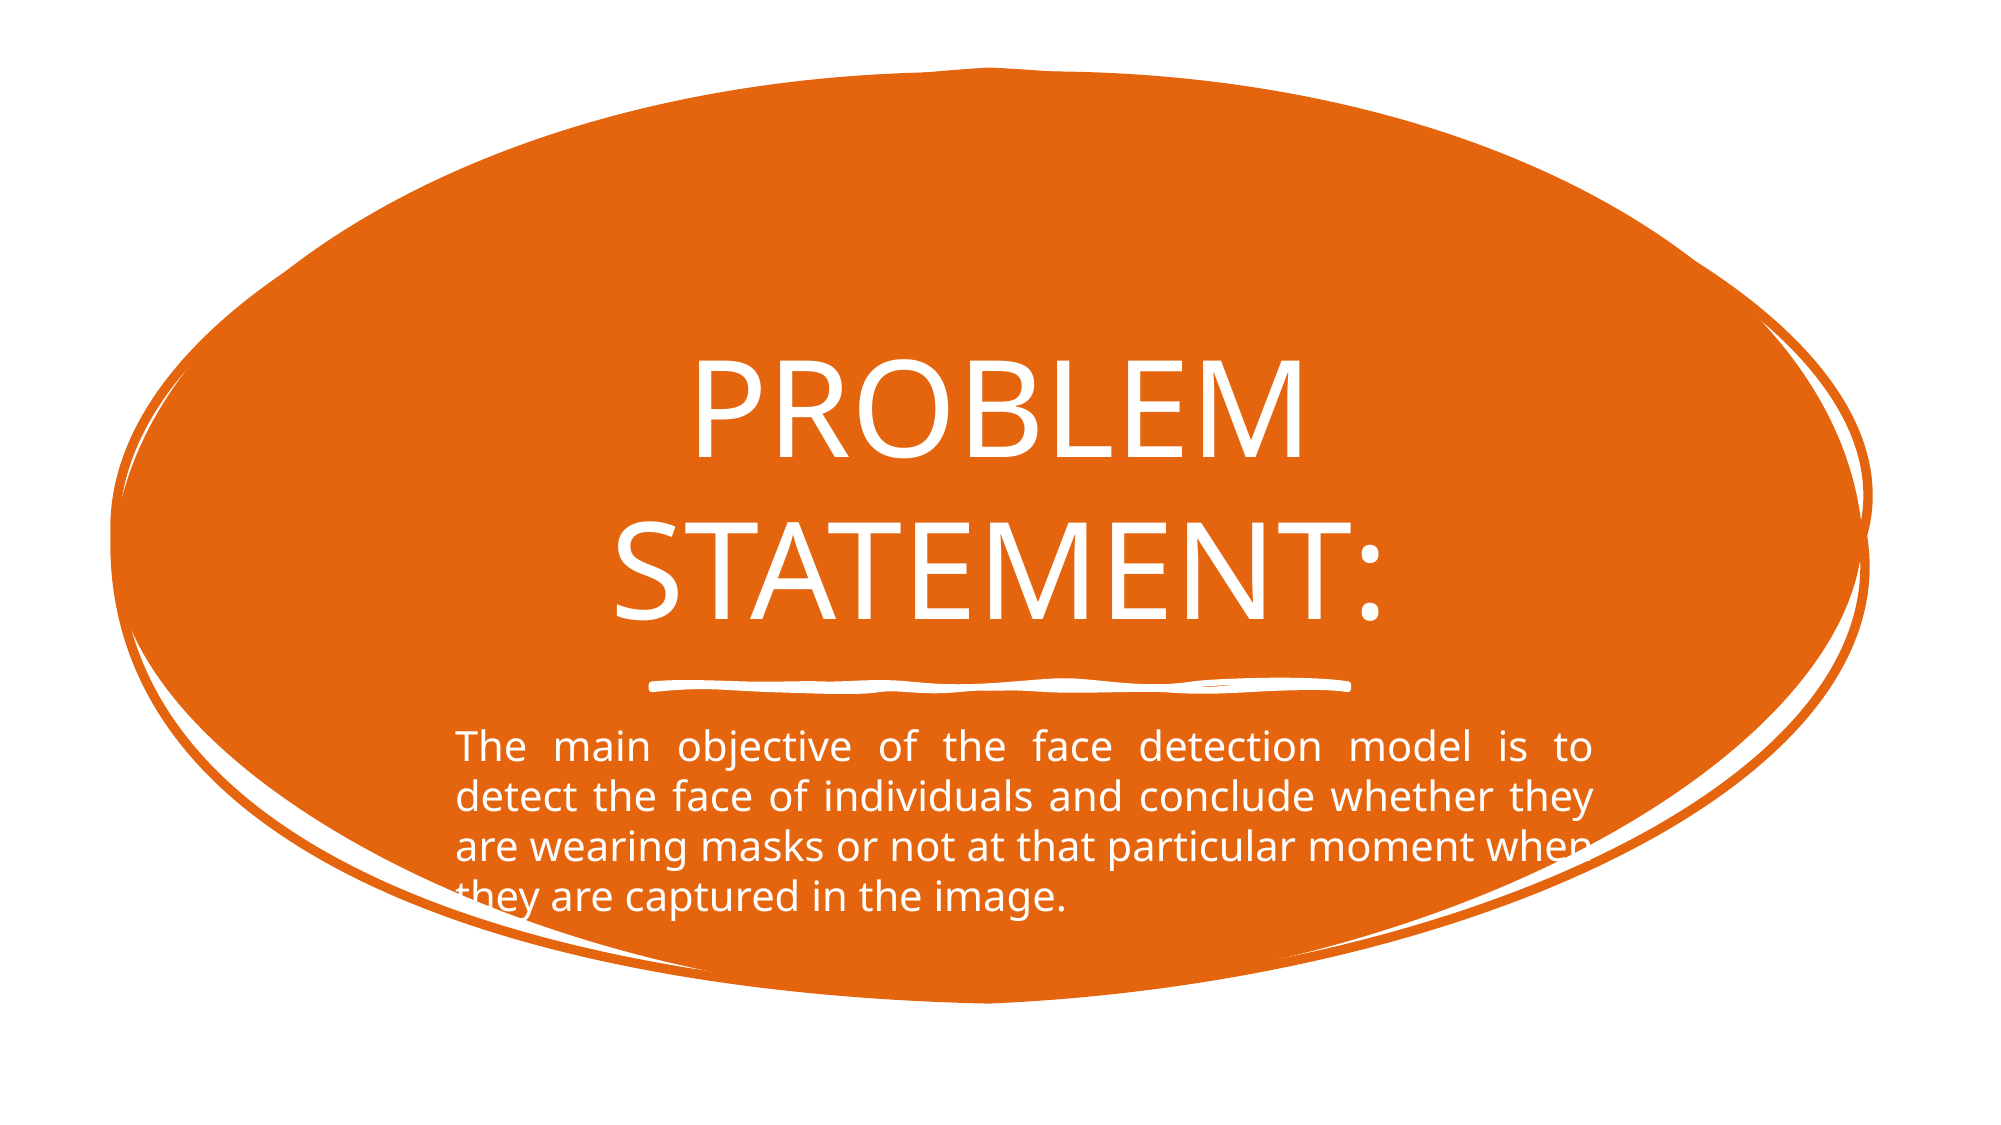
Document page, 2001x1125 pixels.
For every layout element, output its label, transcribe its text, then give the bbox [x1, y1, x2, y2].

subtitle The main objective of the face detection model is to detect the face of individuals and conclude whether they are wearing masks or not at that particular moment when they are captured in the image. [439, 711, 1610, 941]
text_box [650, 679, 1350, 692]
text_box [113, 71, 1870, 911]
text_box [535, 941, 1381, 1000]
title PROBLEM STATEMENT: [338, 313, 1661, 655]
text_box [0, 0, 2000, 1125]
